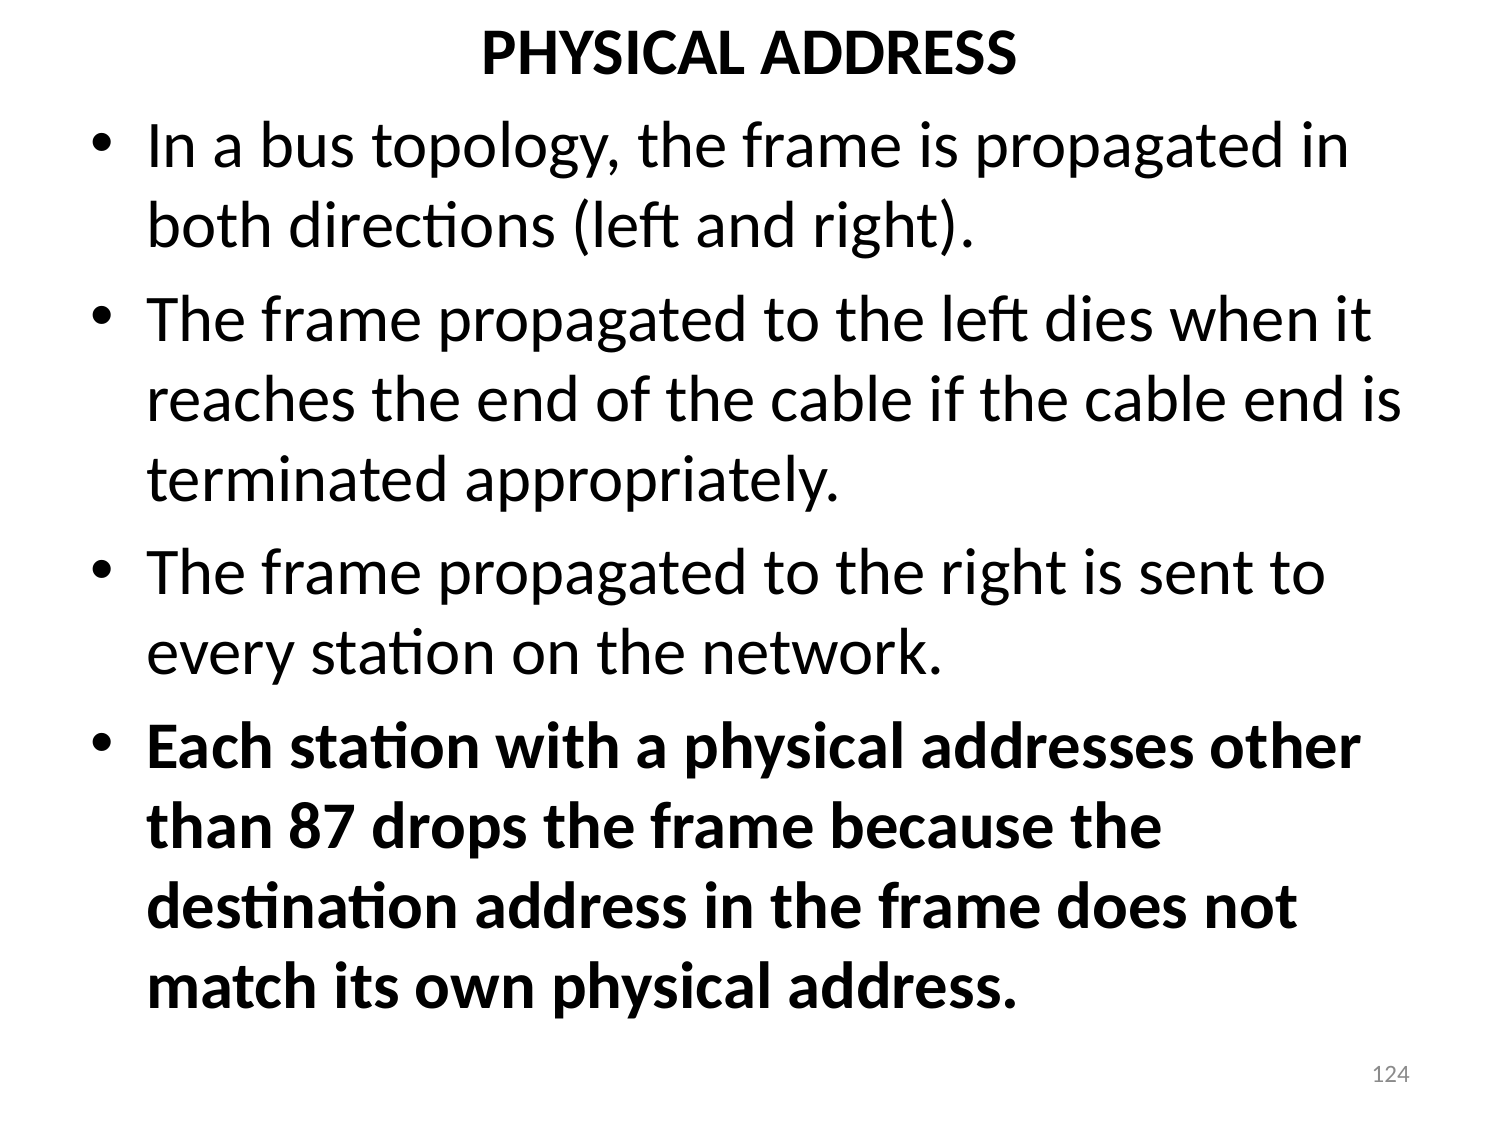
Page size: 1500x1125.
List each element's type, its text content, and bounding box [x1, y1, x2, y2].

list PHYSICAL ADDRESS In a bus topology, the frame is propagated in both directions (left and right). The frame propagated to the left dies when it reaches the end of the cable if the cable end is terminated appropriately. The frame propagated to the right is sent to every station on the network. Each station with a physical addresses other than 87 drops the frame because the destination address in the frame does not match its own physical address. [75, 0, 1425, 1125]
slide_number 124 [1074, 1042, 1425, 1103]
